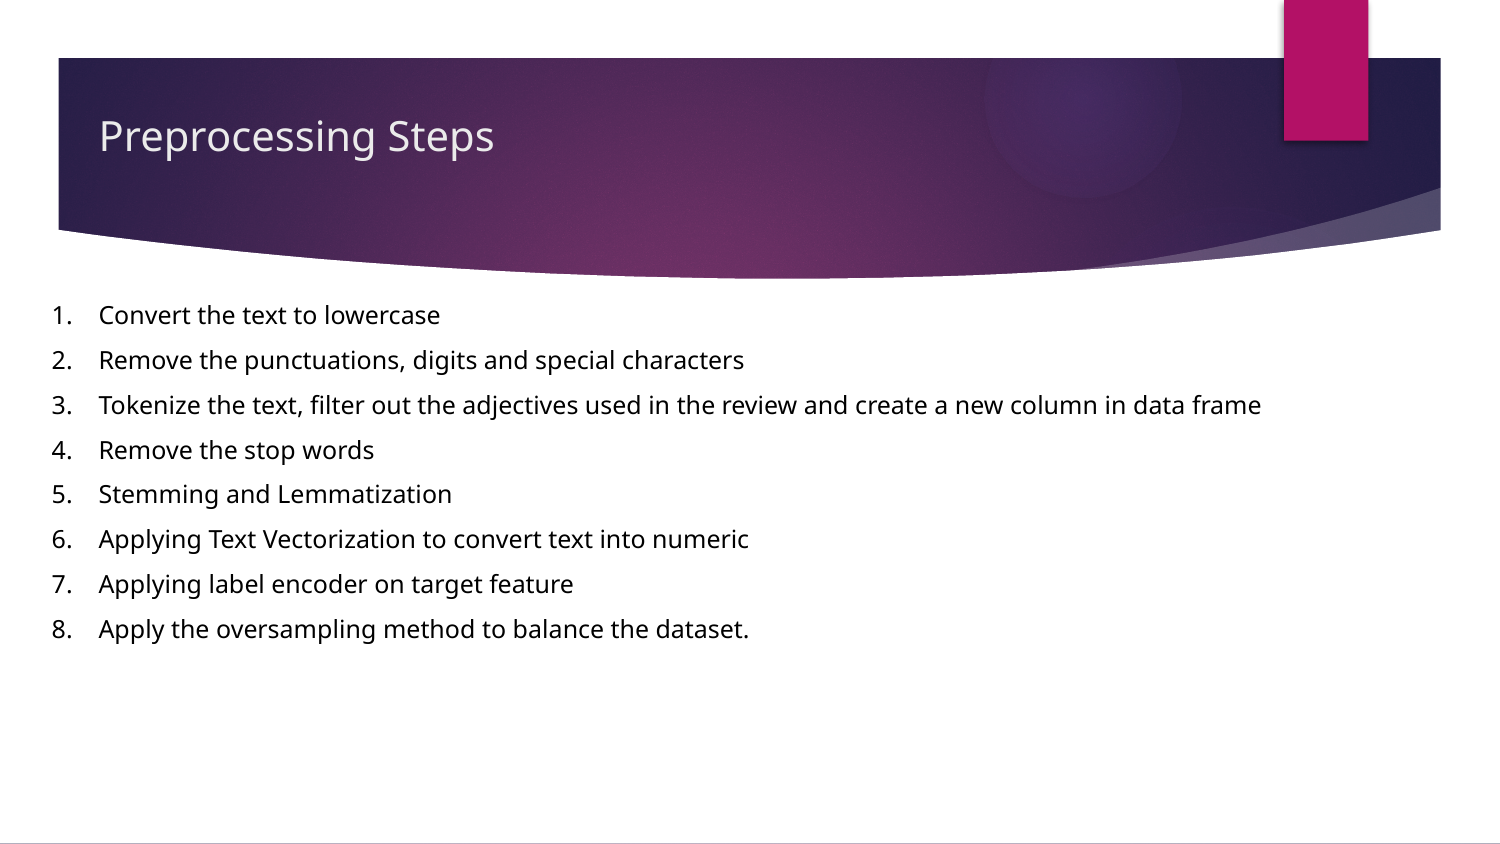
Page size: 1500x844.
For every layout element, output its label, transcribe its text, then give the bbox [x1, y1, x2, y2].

title Preprocessing Steps [83, 94, 1400, 182]
text_box Convert the text to lowercase Remove the punctuations, digits and special characters Tokenize the text, filter out the adjectives used in the review and create a new column in data frame Remove the stop words Stemming and Lemmatization Applying Text Vectorization to convert text into numeric Applying label encoder on target feature Apply the oversampling method to balance the dataset. [36, 269, 1464, 659]
